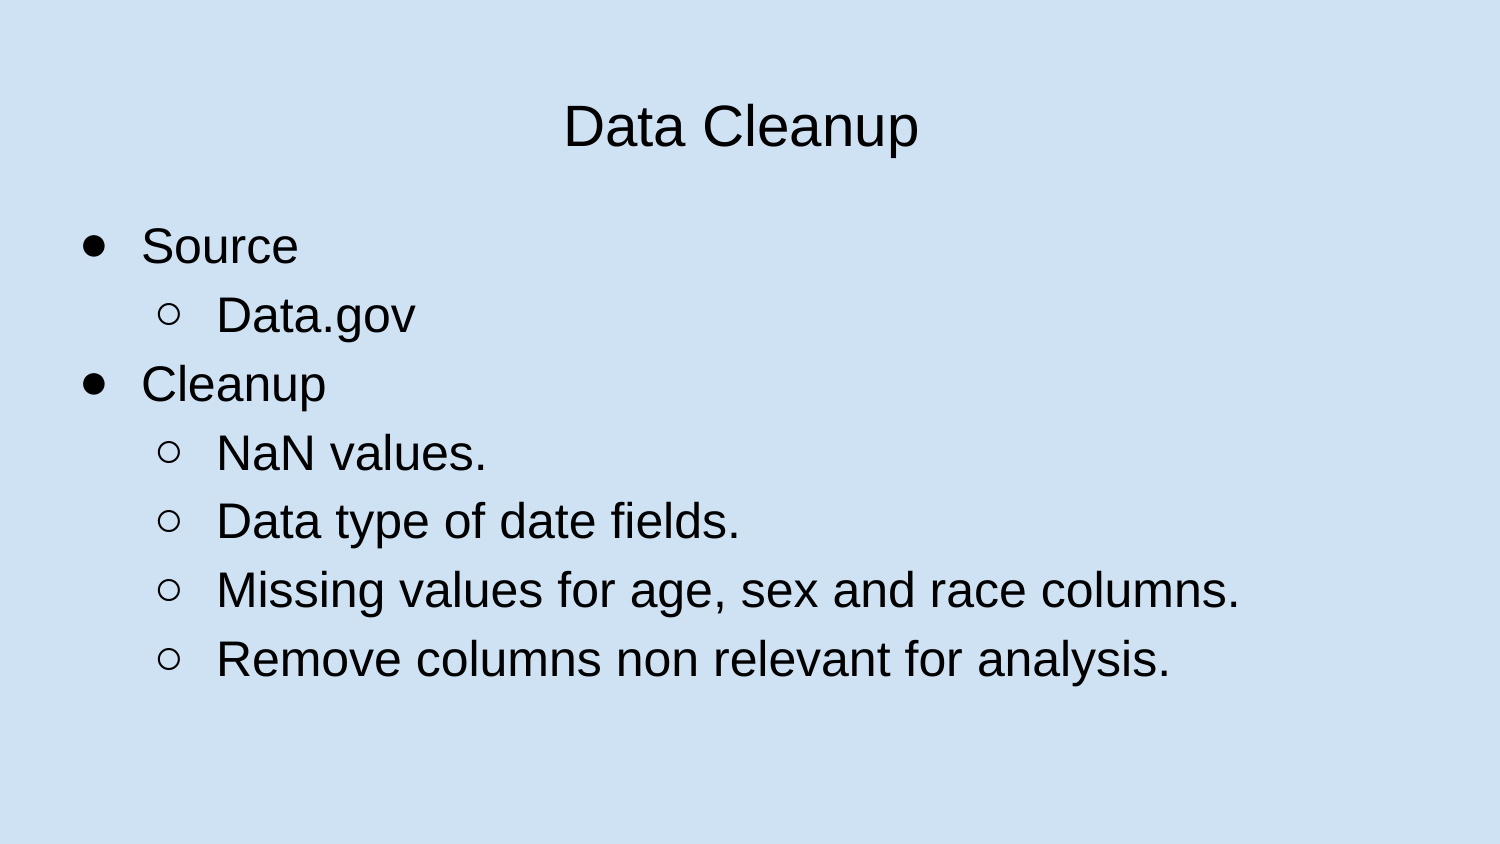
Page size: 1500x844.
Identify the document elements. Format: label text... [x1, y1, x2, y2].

list Source Data.gov Cleanup NaN values. Data type of date fields. Missing values for age, sex and race columns. Remove columns non relevant for analysis. [51, 189, 1449, 750]
title Data Cleanup [51, 72, 1449, 167]
